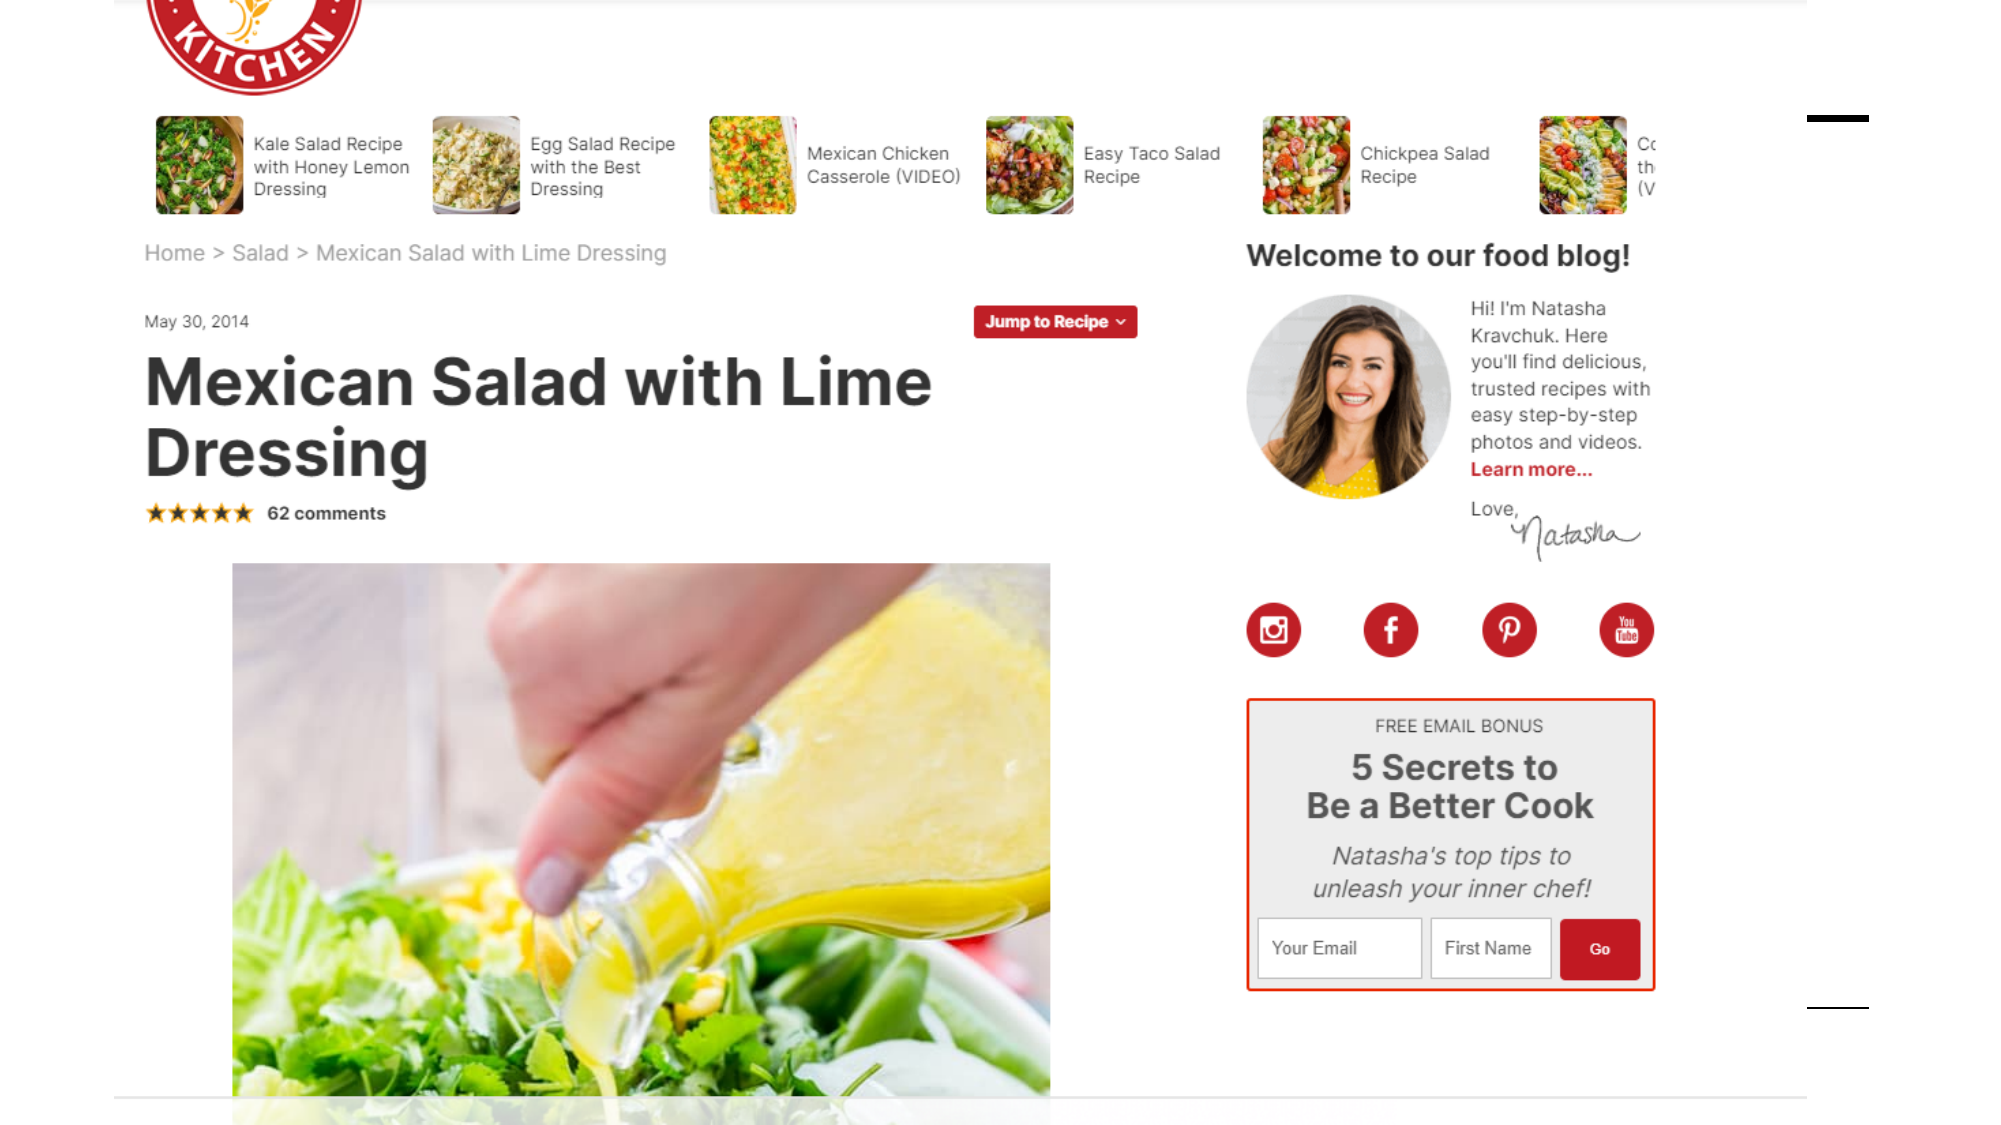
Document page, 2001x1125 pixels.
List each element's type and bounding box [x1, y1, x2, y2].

picture [114, 0, 1807, 1125]
